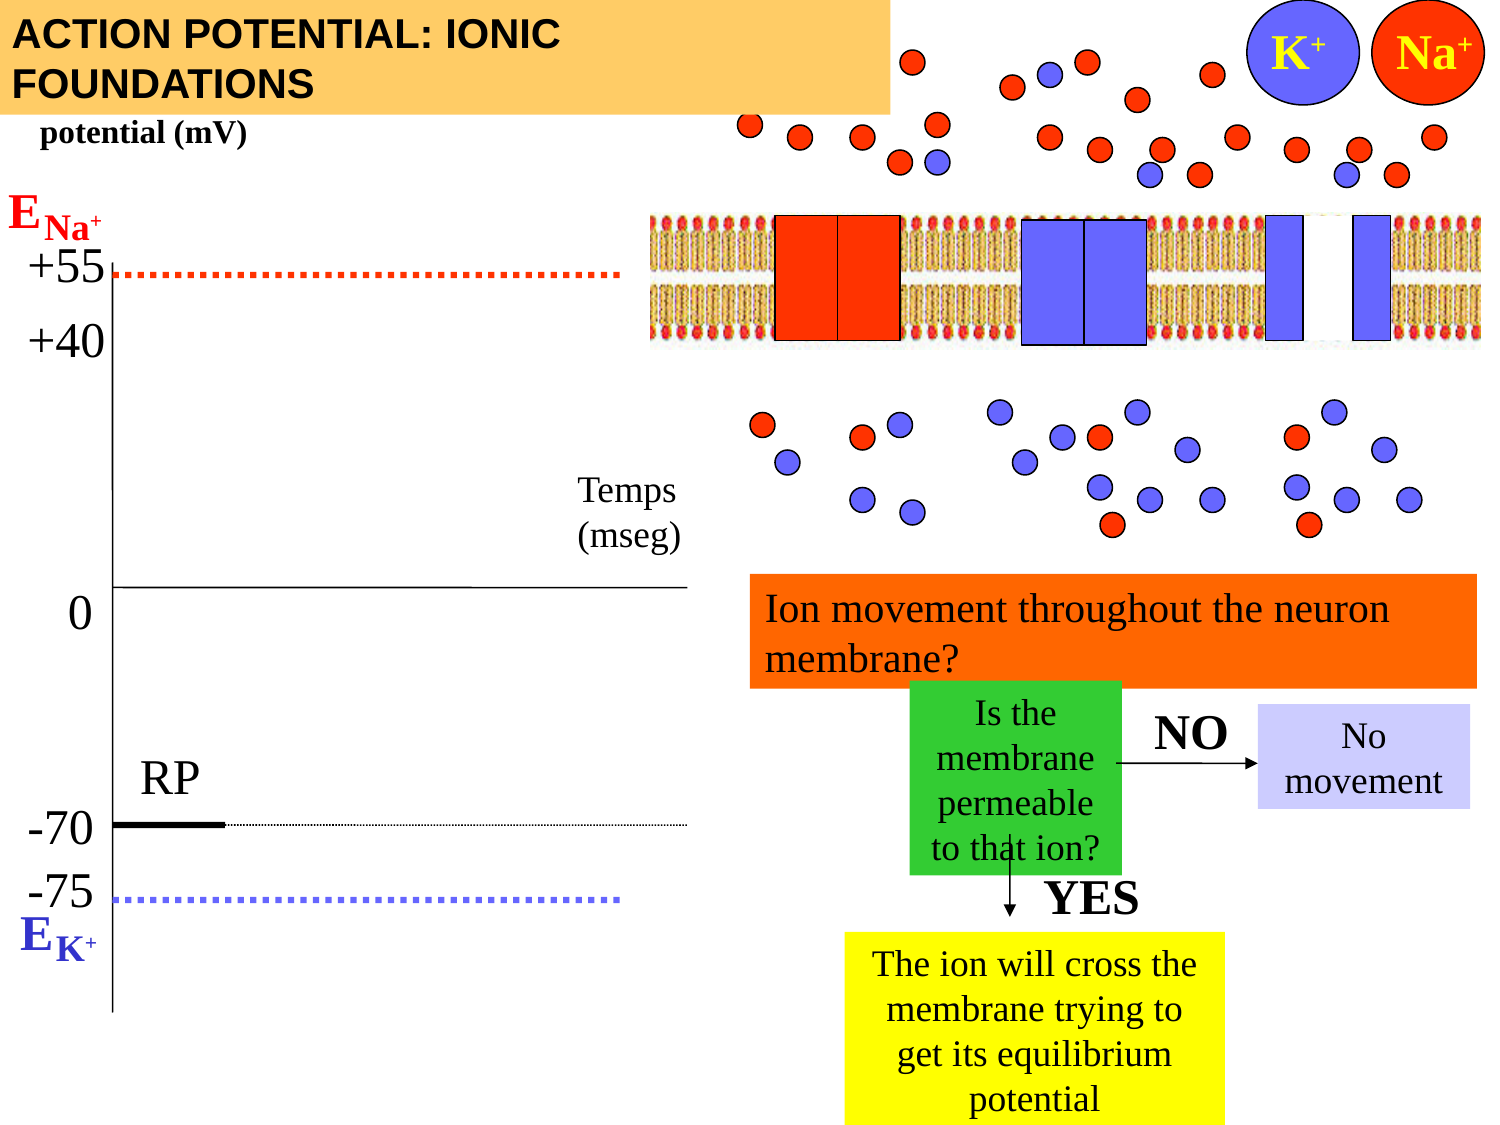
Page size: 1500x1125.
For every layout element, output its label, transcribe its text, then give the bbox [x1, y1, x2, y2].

text_box [1346, 137, 1372, 163]
text_box [900, 50, 925, 76]
text_box [1175, 437, 1201, 463]
text_box [1371, 437, 1397, 463]
text_box [887, 149, 913, 175]
text_box RP [125, 737, 250, 813]
text_box [1284, 425, 1310, 451]
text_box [0, 171, 160, 256]
text_box [1087, 474, 1113, 500]
text_box [900, 500, 925, 526]
text_box [1321, 399, 1347, 425]
text_box 0 [53, 571, 154, 647]
text_box NO [1139, 692, 1268, 768]
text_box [5, 892, 172, 978]
text_box [1200, 62, 1225, 88]
text_box [999, 75, 1025, 100]
text_box [1012, 450, 1038, 475]
text_box [750, 412, 775, 438]
text_box Temps (mseg) [562, 457, 700, 562]
text_box [987, 399, 1013, 425]
text_box [849, 425, 875, 451]
text_box [1396, 487, 1422, 513]
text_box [12, 849, 626, 926]
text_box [1246, 0, 1500, 106]
text_box [1137, 162, 1163, 188]
text_box [1334, 487, 1360, 513]
text_box [924, 149, 950, 175]
text_box [1149, 137, 1175, 163]
text_box [924, 112, 950, 138]
text_box The ion will cross the membrane trying to get its equilibrium potential [844, 931, 1225, 1125]
text_box [1224, 125, 1250, 150]
text_box [1087, 425, 1113, 451]
text_box [787, 125, 813, 150]
text_box [1284, 474, 1310, 500]
text_box [1087, 137, 1113, 163]
text_box [849, 487, 875, 513]
text_box +40 [12, 308, 125, 375]
text_box [1421, 125, 1447, 150]
text_box [1037, 125, 1063, 150]
text_box [1125, 87, 1150, 113]
text_box Membrane potential (mV) [12, 115, 275, 157]
text_box [1384, 162, 1410, 188]
text_box YES [1028, 856, 1187, 932]
text_box [1074, 50, 1100, 76]
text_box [1265, 215, 1391, 341]
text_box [12, 224, 626, 301]
text_box [887, 412, 913, 438]
text_box [1100, 512, 1126, 538]
text_box [1200, 487, 1225, 513]
text_box -70 [12, 787, 125, 849]
text_box No movement [1257, 704, 1471, 809]
picture [649, 212, 1482, 351]
text_box Ion movement throughout the neuron membrane? [749, 573, 1477, 689]
text_box Is the membrane permeable to that ion? [909, 680, 1122, 876]
text_box [1125, 399, 1150, 425]
text_box [1296, 512, 1322, 538]
text_box [737, 115, 763, 138]
text_box [1284, 137, 1310, 163]
text_box [1003, 834, 1017, 917]
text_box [774, 215, 901, 341]
text_box ACTION POTENTIAL: IONIC FOUNDATIONS [0, 0, 891, 115]
text_box [1037, 62, 1063, 88]
text_box [774, 450, 800, 475]
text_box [1021, 219, 1147, 346]
text_box [1137, 487, 1163, 513]
text_box [1050, 425, 1075, 451]
text_box [1187, 162, 1213, 188]
text_box [849, 125, 875, 150]
text_box [1334, 162, 1360, 188]
